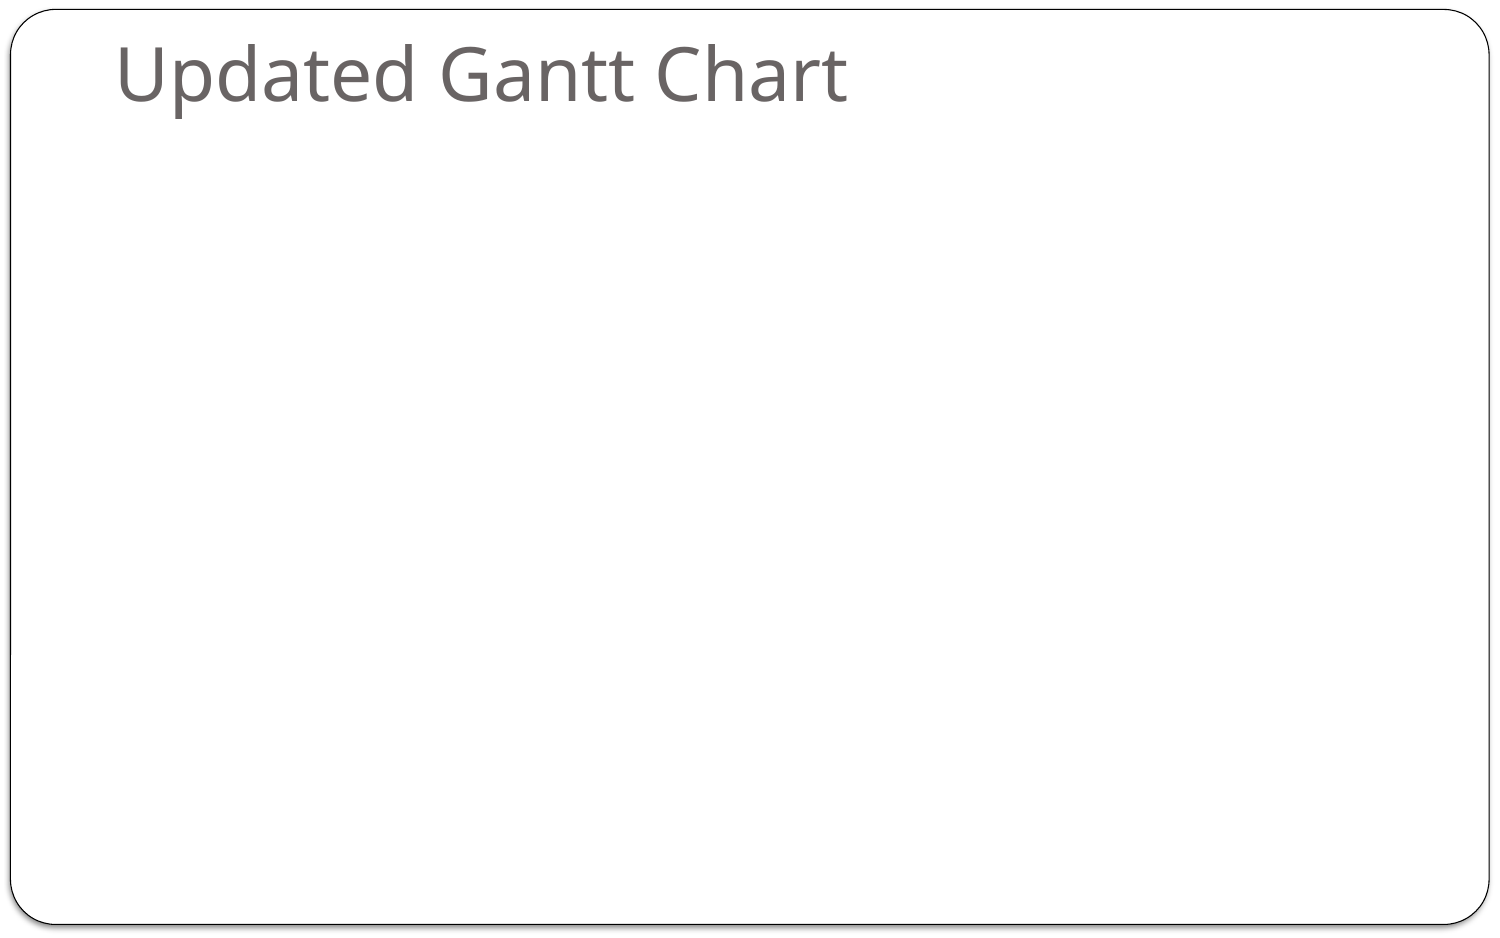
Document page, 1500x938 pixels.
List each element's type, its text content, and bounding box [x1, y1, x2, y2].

text_box Updated Gantt Chart [99, 31, 1438, 132]
